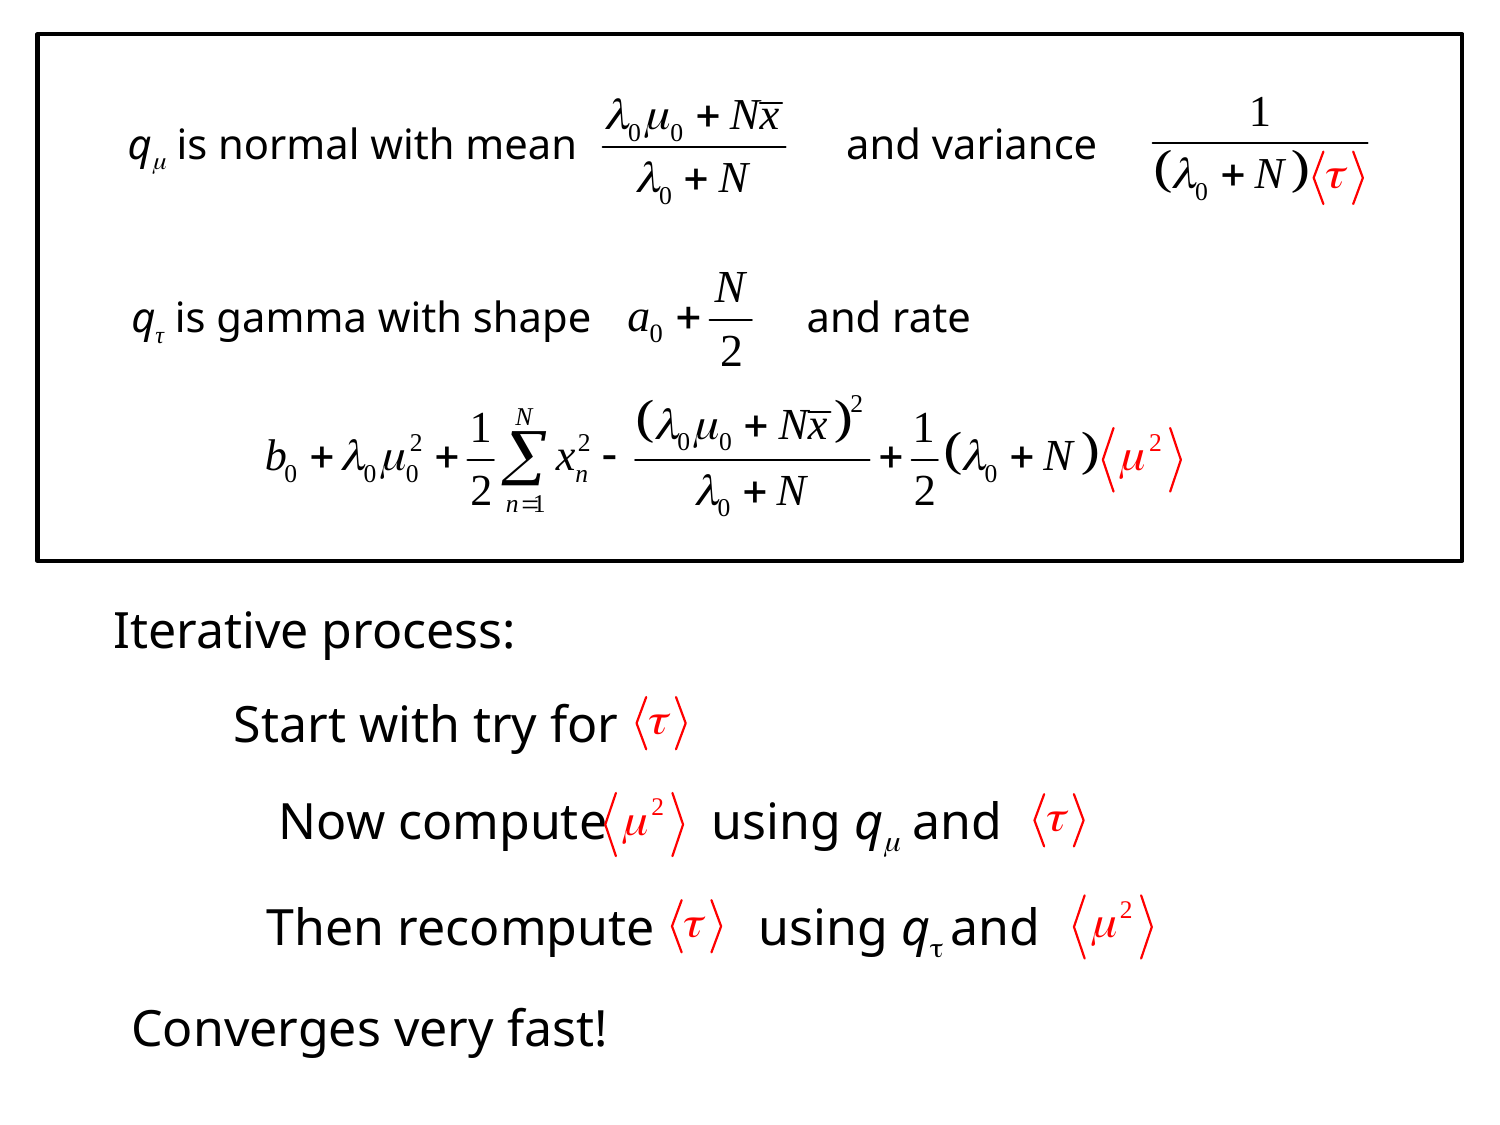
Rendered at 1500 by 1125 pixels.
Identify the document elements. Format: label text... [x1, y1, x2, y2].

text_box Iterative process: [98, 591, 532, 667]
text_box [595, 87, 796, 214]
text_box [223, 781, 1093, 866]
text_box [35, 32, 1464, 563]
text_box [619, 258, 762, 378]
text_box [1145, 84, 1376, 214]
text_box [223, 684, 695, 761]
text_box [223, 886, 1162, 968]
text_box Converges very fast! [116, 988, 623, 1064]
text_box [259, 381, 1192, 527]
